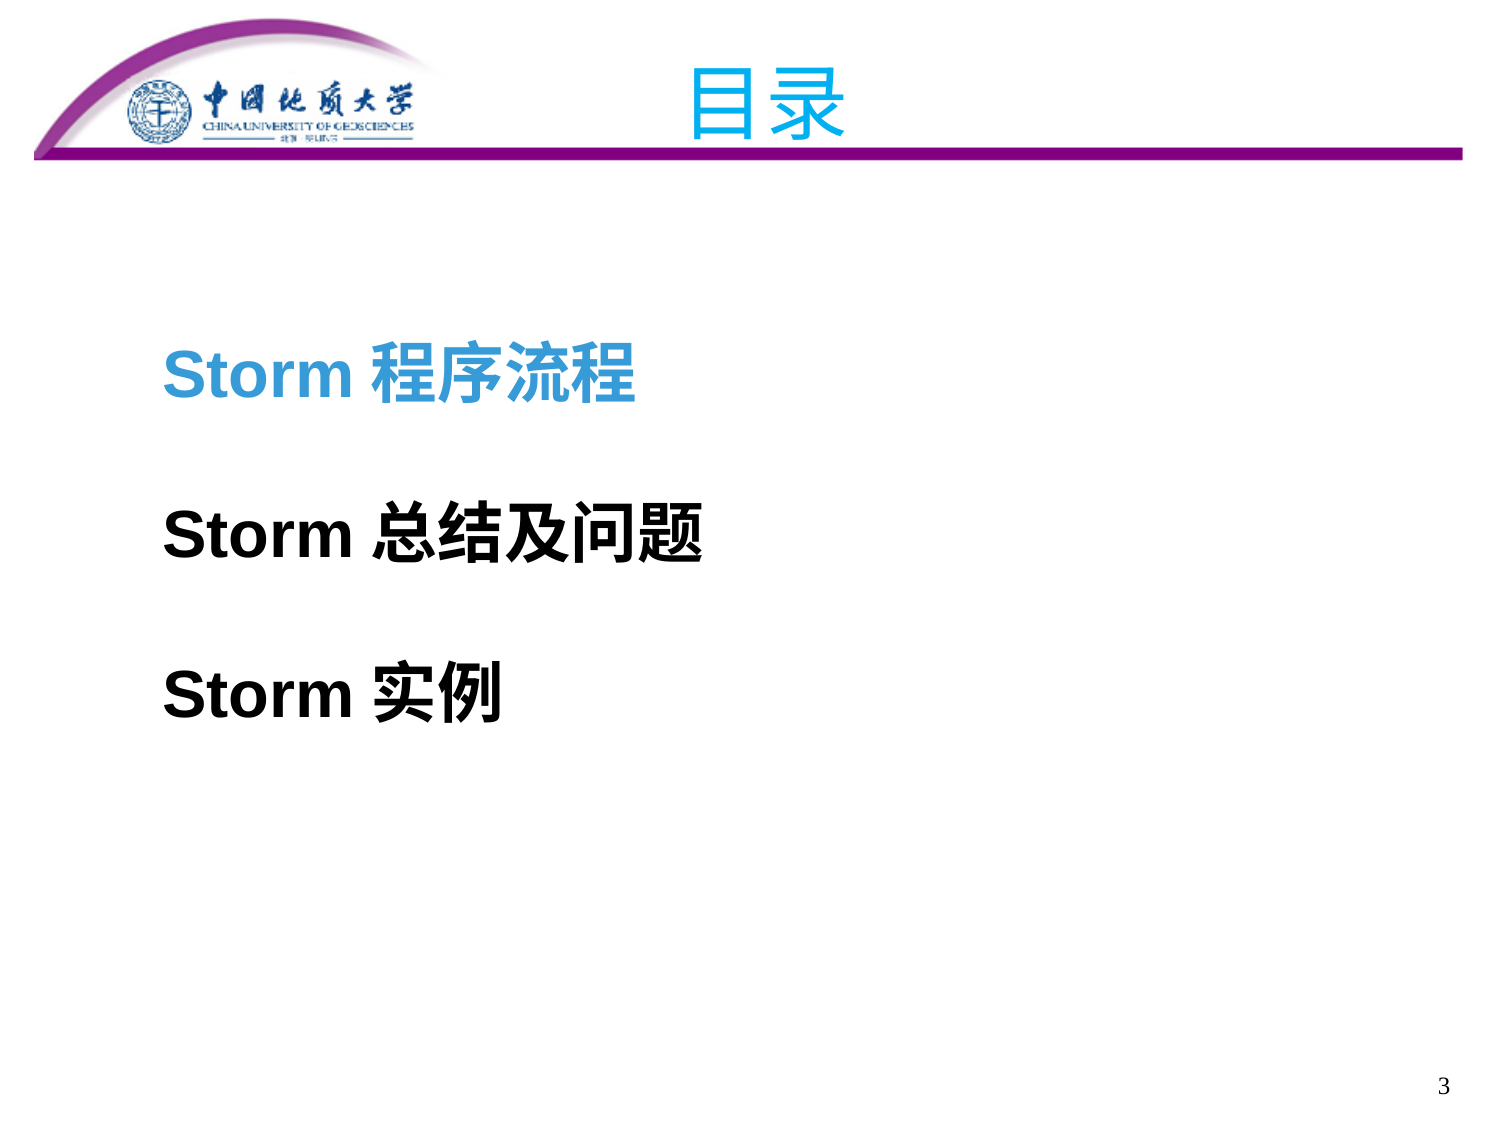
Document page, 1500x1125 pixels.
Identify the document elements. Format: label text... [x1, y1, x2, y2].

text_box Storm程序流程 Storm总结及问题 Storm实例 [147, 243, 1400, 738]
text_box 目录 [667, 42, 987, 158]
picture [34, 16, 1466, 173]
